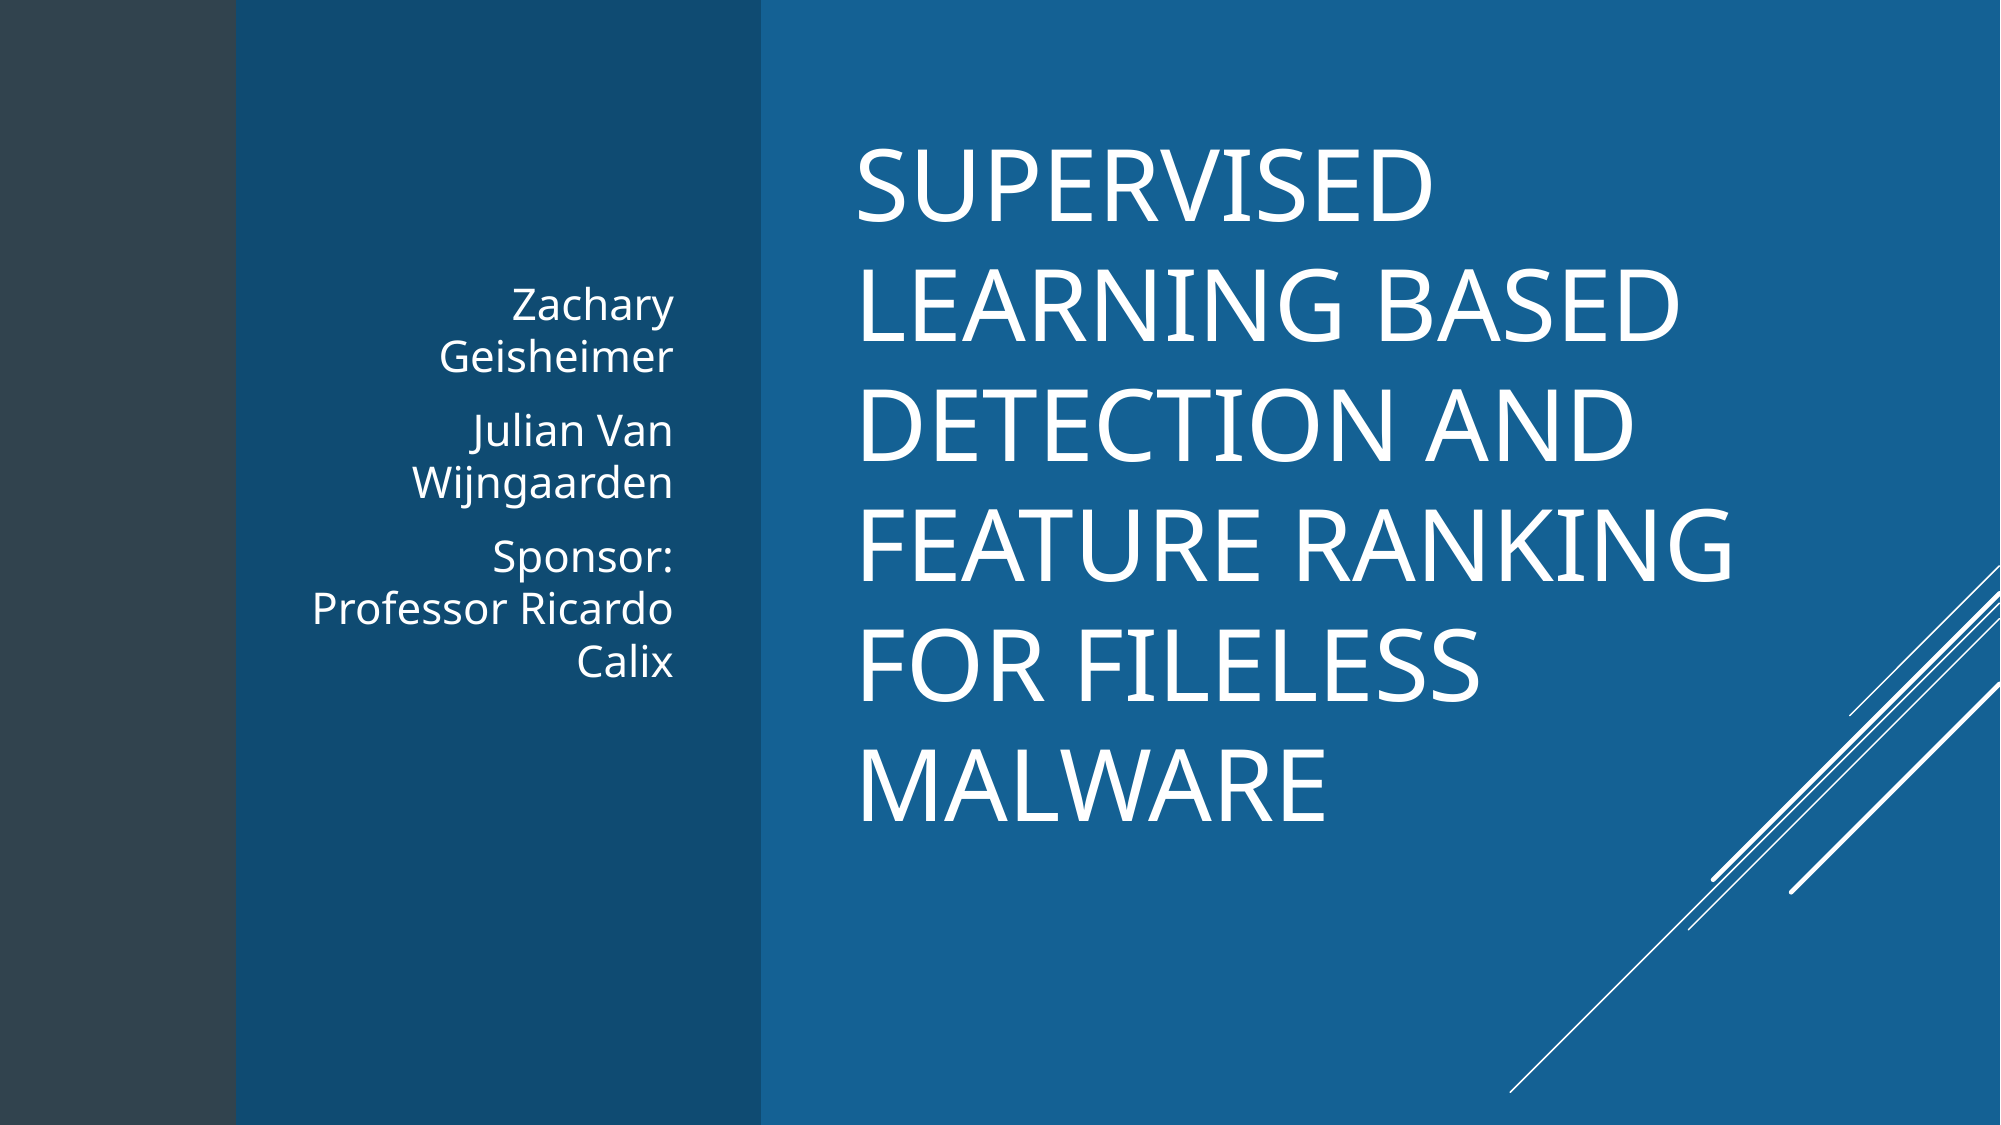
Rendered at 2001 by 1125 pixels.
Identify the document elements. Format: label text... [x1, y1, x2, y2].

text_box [1510, 565, 2000, 1093]
text_box [237, 0, 762, 1125]
text_box [762, 0, 2000, 1125]
subtitle Zachary Geisheimer Julian Van Wijngaarden Sponsor: Professor Ricardo Calix [278, 112, 690, 850]
title Supervised Learning Based Detection and Feature Ranking for Fileless Malware [839, 112, 1850, 850]
text_box [0, 0, 237, 1125]
